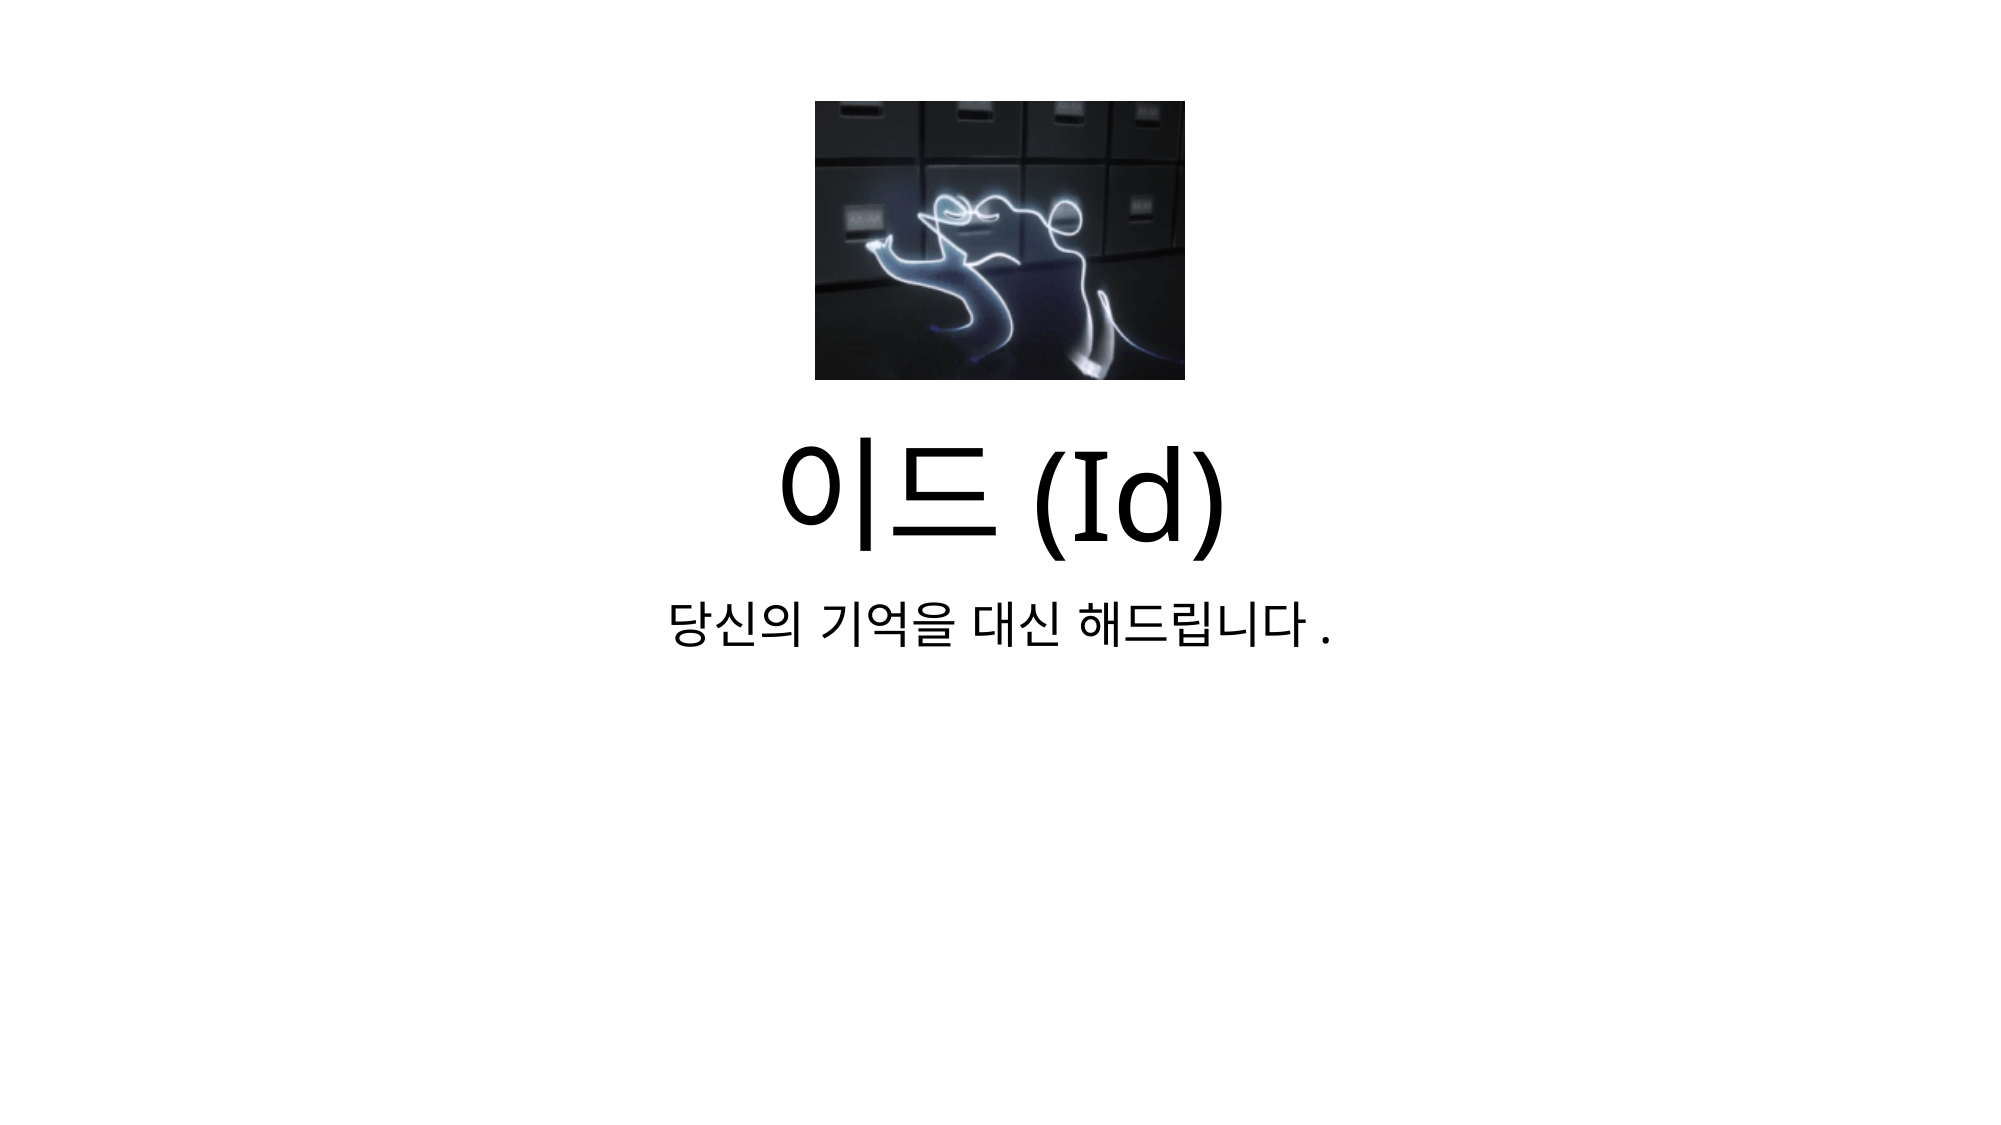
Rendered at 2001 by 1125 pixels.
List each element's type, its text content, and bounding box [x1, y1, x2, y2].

subtitle 당신의 기억을 대신 해드립니다. [249, 592, 1750, 864]
title 이드(Id) [249, 184, 1750, 576]
picture [815, 101, 1185, 380]
